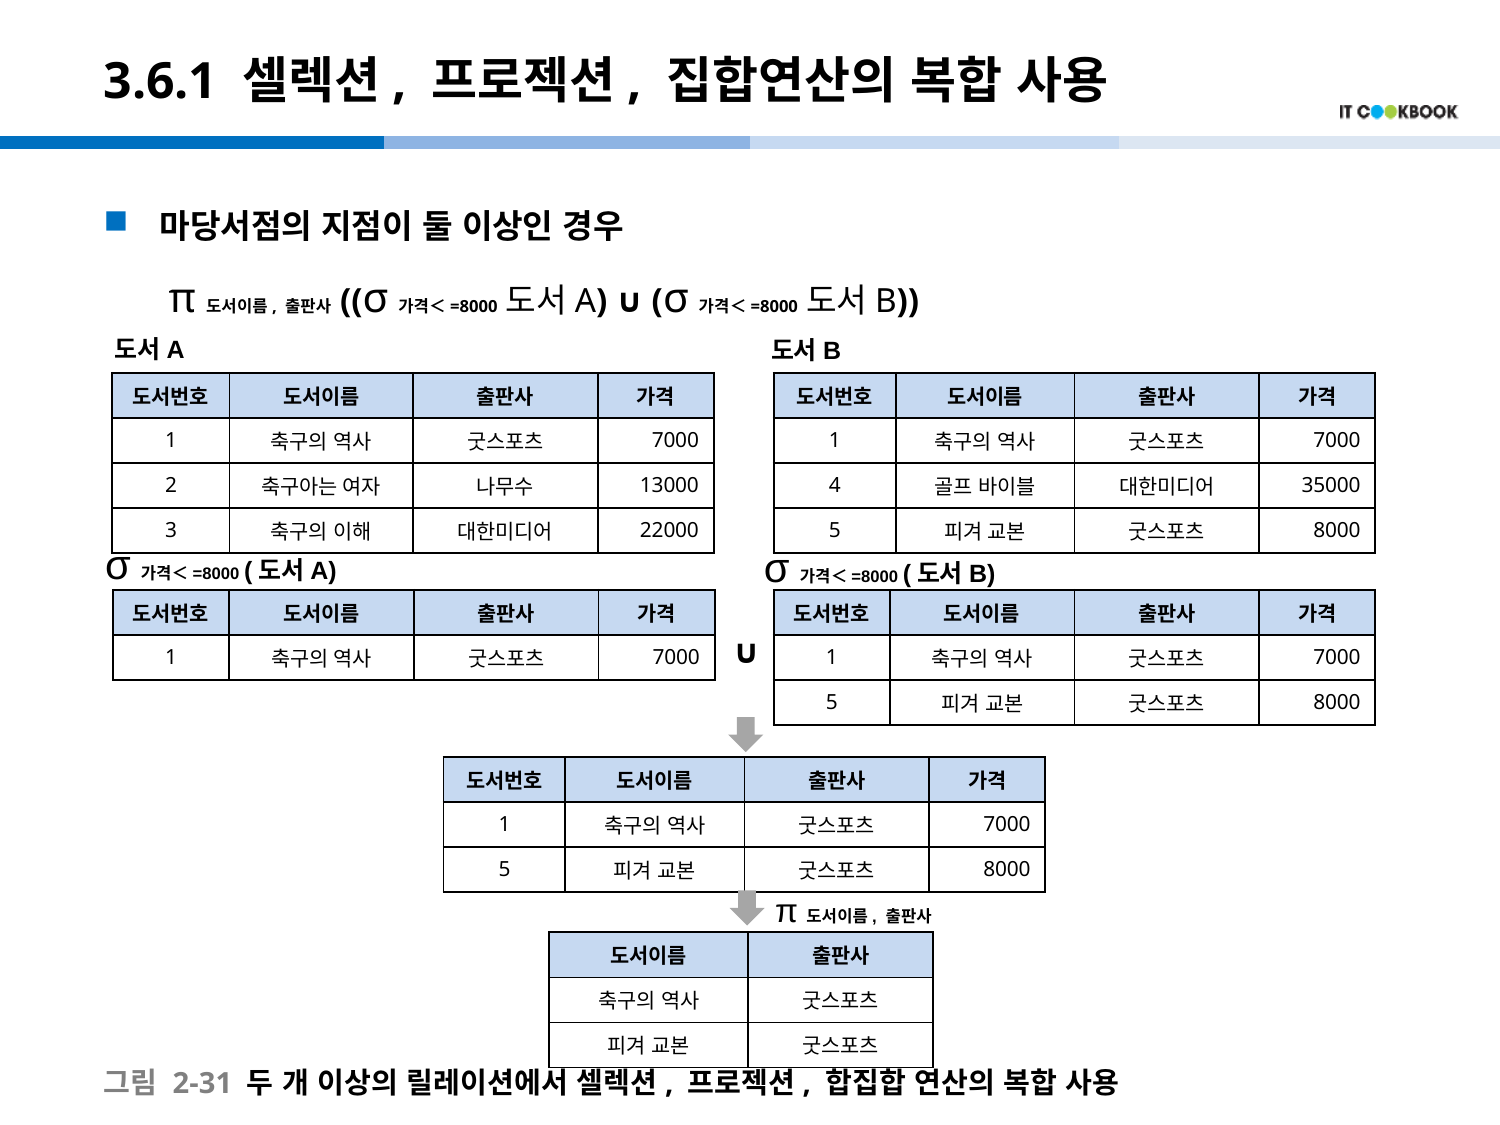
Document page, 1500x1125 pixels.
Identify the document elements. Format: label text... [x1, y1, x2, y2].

table_cell 축구의 역사 [566, 803, 744, 846]
table_header 도서이름 [897, 374, 1074, 417]
table_header 가격 [930, 758, 1044, 801]
table_cell 굿스포츠 [1075, 681, 1258, 724]
table_header 도서번호 [444, 758, 564, 801]
text_box σ가격＜=8000 (도서B) [749, 533, 1011, 599]
text_box 그림 2-31 두 개 이상의 릴레이션에서 셀렉션, 프로젝션, 합집합 연산의 복합 사용 [88, 1058, 396, 1106]
table_cell 피겨 교본 [566, 848, 744, 891]
table_cell 피겨 교본 [891, 681, 1074, 724]
table_cell 1 [444, 803, 564, 846]
table_header 출판사 [1075, 591, 1258, 634]
table_cell 2 [113, 464, 229, 507]
table_cell 축구의 역사 [230, 419, 412, 462]
table_cell 굿스포츠 [745, 803, 928, 846]
text_box 도서A [99, 326, 200, 371]
title 3.6.1 셀렉션, 프로젝션, 집합연산의 복합 사용 [88, 32, 1330, 124]
table_header 도서이름 [566, 758, 744, 801]
table_header 출판사 [749, 933, 932, 977]
table_cell 굿스포츠 [749, 1023, 932, 1067]
table_cell 축구의 역사 [897, 419, 1074, 462]
table_cell 7000 [1260, 419, 1374, 462]
table_cell 35000 [1260, 464, 1374, 507]
table_cell 7000 [599, 419, 713, 462]
table_cell 1 [775, 419, 895, 462]
table_cell 8000 [1260, 509, 1374, 552]
table_header 가격 [599, 591, 714, 634]
table_cell 5 [775, 509, 895, 533]
text_box 도서B [756, 327, 856, 372]
table_cell 축구아는 여자 [230, 464, 412, 507]
table_cell 골프 바이블 [897, 464, 1074, 507]
text_box σ가격＜=8000 (도서A) [90, 530, 352, 596]
table_cell 22000 [599, 509, 713, 552]
table_header 출판사 [414, 374, 597, 417]
table_cell 5 [444, 848, 564, 891]
table_header 도서이름 [891, 591, 1074, 634]
table_header 출판사 [415, 591, 598, 634]
table_header 도서이름 [230, 374, 412, 417]
table_header 가격 [1260, 374, 1374, 417]
table_header 가격 [599, 374, 713, 417]
table_cell 굿스포츠 [415, 636, 598, 679]
table_header 도서번호 [113, 374, 229, 417]
table_cell 4 [775, 464, 895, 507]
table_header 출판사 [745, 758, 928, 801]
table_cell 굿스포츠 [1075, 419, 1258, 462]
table_cell 축구의 역사 [891, 636, 1074, 679]
table_cell 1 [775, 636, 889, 679]
table_header 출판사 [1075, 374, 1258, 417]
table_cell 피겨 교본 [897, 509, 1074, 552]
table_cell 굿스포츠 [414, 419, 597, 462]
table_header 가격 [1260, 591, 1374, 634]
table_cell 축구의 역사 [230, 636, 413, 679]
table_cell 굿스포츠 [1075, 509, 1258, 552]
table_header 도서번호 [114, 596, 228, 634]
table_cell 피겨 교본 [550, 1023, 747, 1067]
table_cell 7000 [599, 636, 714, 679]
table_cell 5 [775, 681, 889, 724]
table_cell 8000 [930, 848, 1044, 891]
table_cell 8000 [1260, 681, 1374, 724]
table_header 도서이름 [230, 591, 413, 634]
table_cell 굿스포츠 [745, 848, 928, 891]
text_box [727, 888, 760, 928]
table_cell 굿스포츠 [1075, 636, 1258, 679]
table_cell 13000 [599, 464, 713, 507]
table_cell 축구의 이해 [230, 509, 412, 552]
table_cell 축구의 역사 [550, 978, 747, 1022]
table_cell 1 [113, 419, 229, 462]
text_box π도서이름, 출판사 [760, 881, 947, 937]
table_cell 1 [114, 636, 228, 679]
text_box [726, 714, 766, 755]
table_cell 7000 [930, 803, 1044, 846]
table_cell 대한미디어 [1075, 464, 1258, 507]
table_header 도서이름 [550, 933, 747, 977]
table_header 도서번호 [775, 374, 895, 417]
list 마당서점의 지점이 둘 이상인 경우 π도서이름, 출판사 ((σ가격＜=8000 도서A) ∪ (σ가격＜=8000 도서B)) [88, 177, 1412, 1077]
table_cell 대한미디어 [414, 509, 597, 552]
table_cell 나무수 [414, 464, 597, 507]
picture [1340, 105, 1459, 120]
table_cell 굿스포츠 [749, 978, 932, 1022]
text_box ∪ [718, 623, 775, 678]
table_header 도서번호 [775, 599, 889, 634]
table_cell 7000 [1260, 636, 1374, 679]
table_cell 3 [113, 509, 229, 530]
